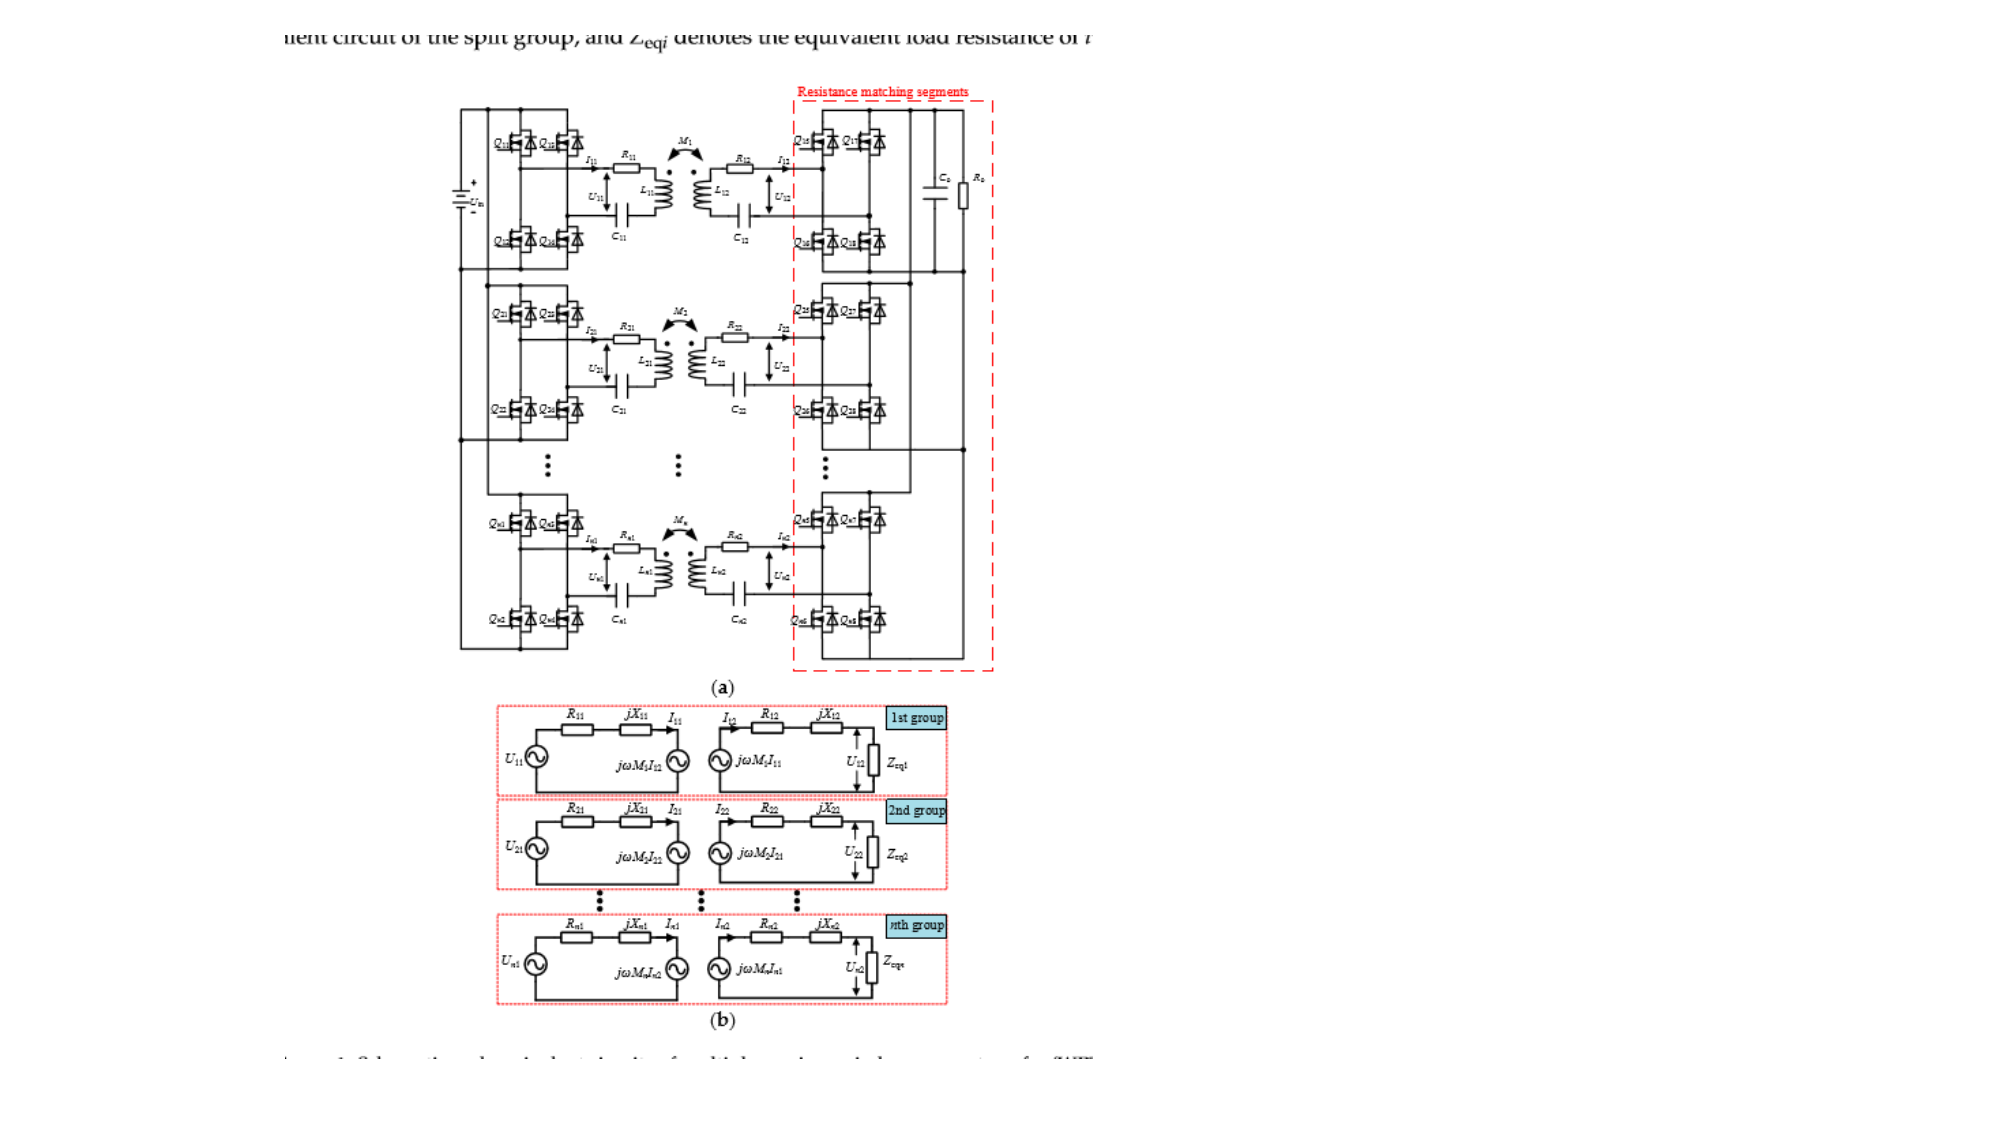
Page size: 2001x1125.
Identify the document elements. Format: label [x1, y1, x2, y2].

picture [285, 35, 1093, 1059]
